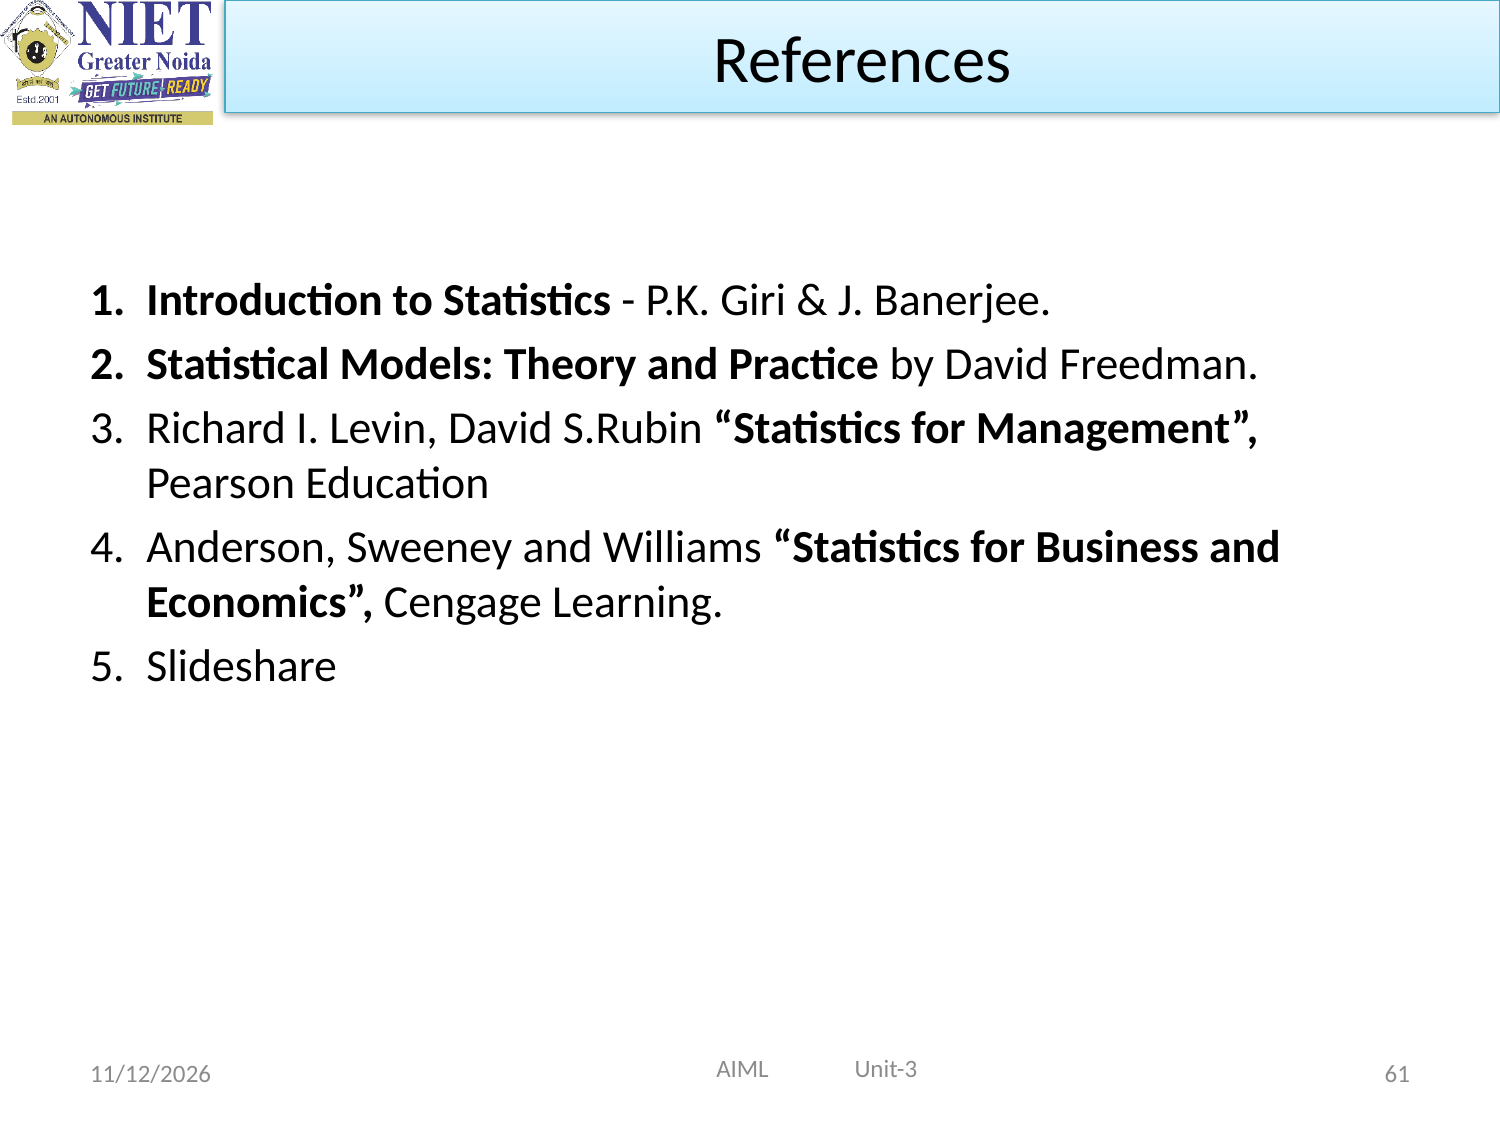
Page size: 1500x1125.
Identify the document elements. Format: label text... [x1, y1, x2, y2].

text_box AIML Unit-3 [387, 1037, 1213, 1098]
text_box References [224, 0, 1500, 113]
slide_number 61 [1074, 1042, 1425, 1103]
picture [0, 0, 213, 125]
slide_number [75, 1042, 425, 1103]
list Introduction to Statistics - P.K. Giri & J. Banerjee. Statistical Models: Theory and Practice by David Freedman. Richard I. Levin, David S.Rubin “Statistics for Management”, Pearson Education Anderson, Sweeney and Williams “Statistics for Business and Economics”, Cengage Learning. Slideshare [75, 262, 1425, 1005]
